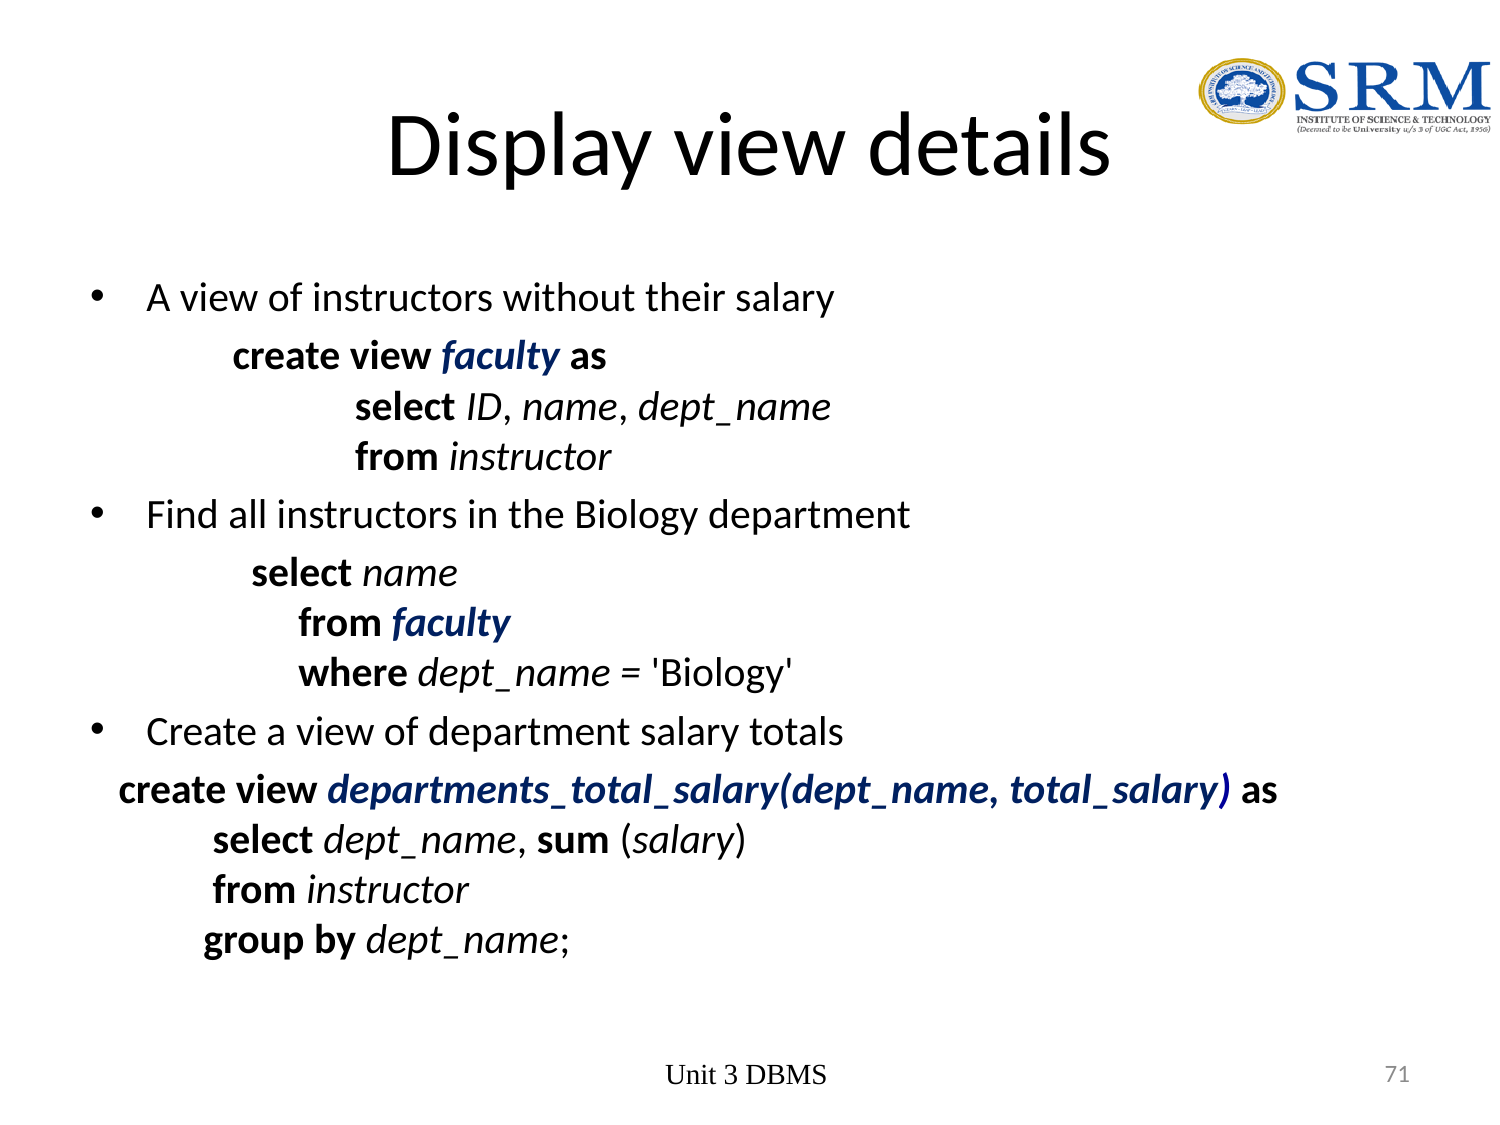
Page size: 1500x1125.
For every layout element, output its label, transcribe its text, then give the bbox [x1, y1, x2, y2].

footer Unit 3 DBMS [512, 1042, 988, 1103]
list A view of instructors without their salary create view faculty as select ID, name, dept_name from instructor Find all instructors in the Biology department select name from faculty where dept_name = 'Biology' Create a view of department salary totals create view departments_total_salary(dept_name, total_salary) as select dept_name, sum (salary) from instructor group by dept_name; [75, 262, 1425, 1005]
picture [1187, 26, 1500, 163]
slide_number 71 [1074, 1042, 1425, 1103]
title Display view details [75, 45, 1425, 233]
